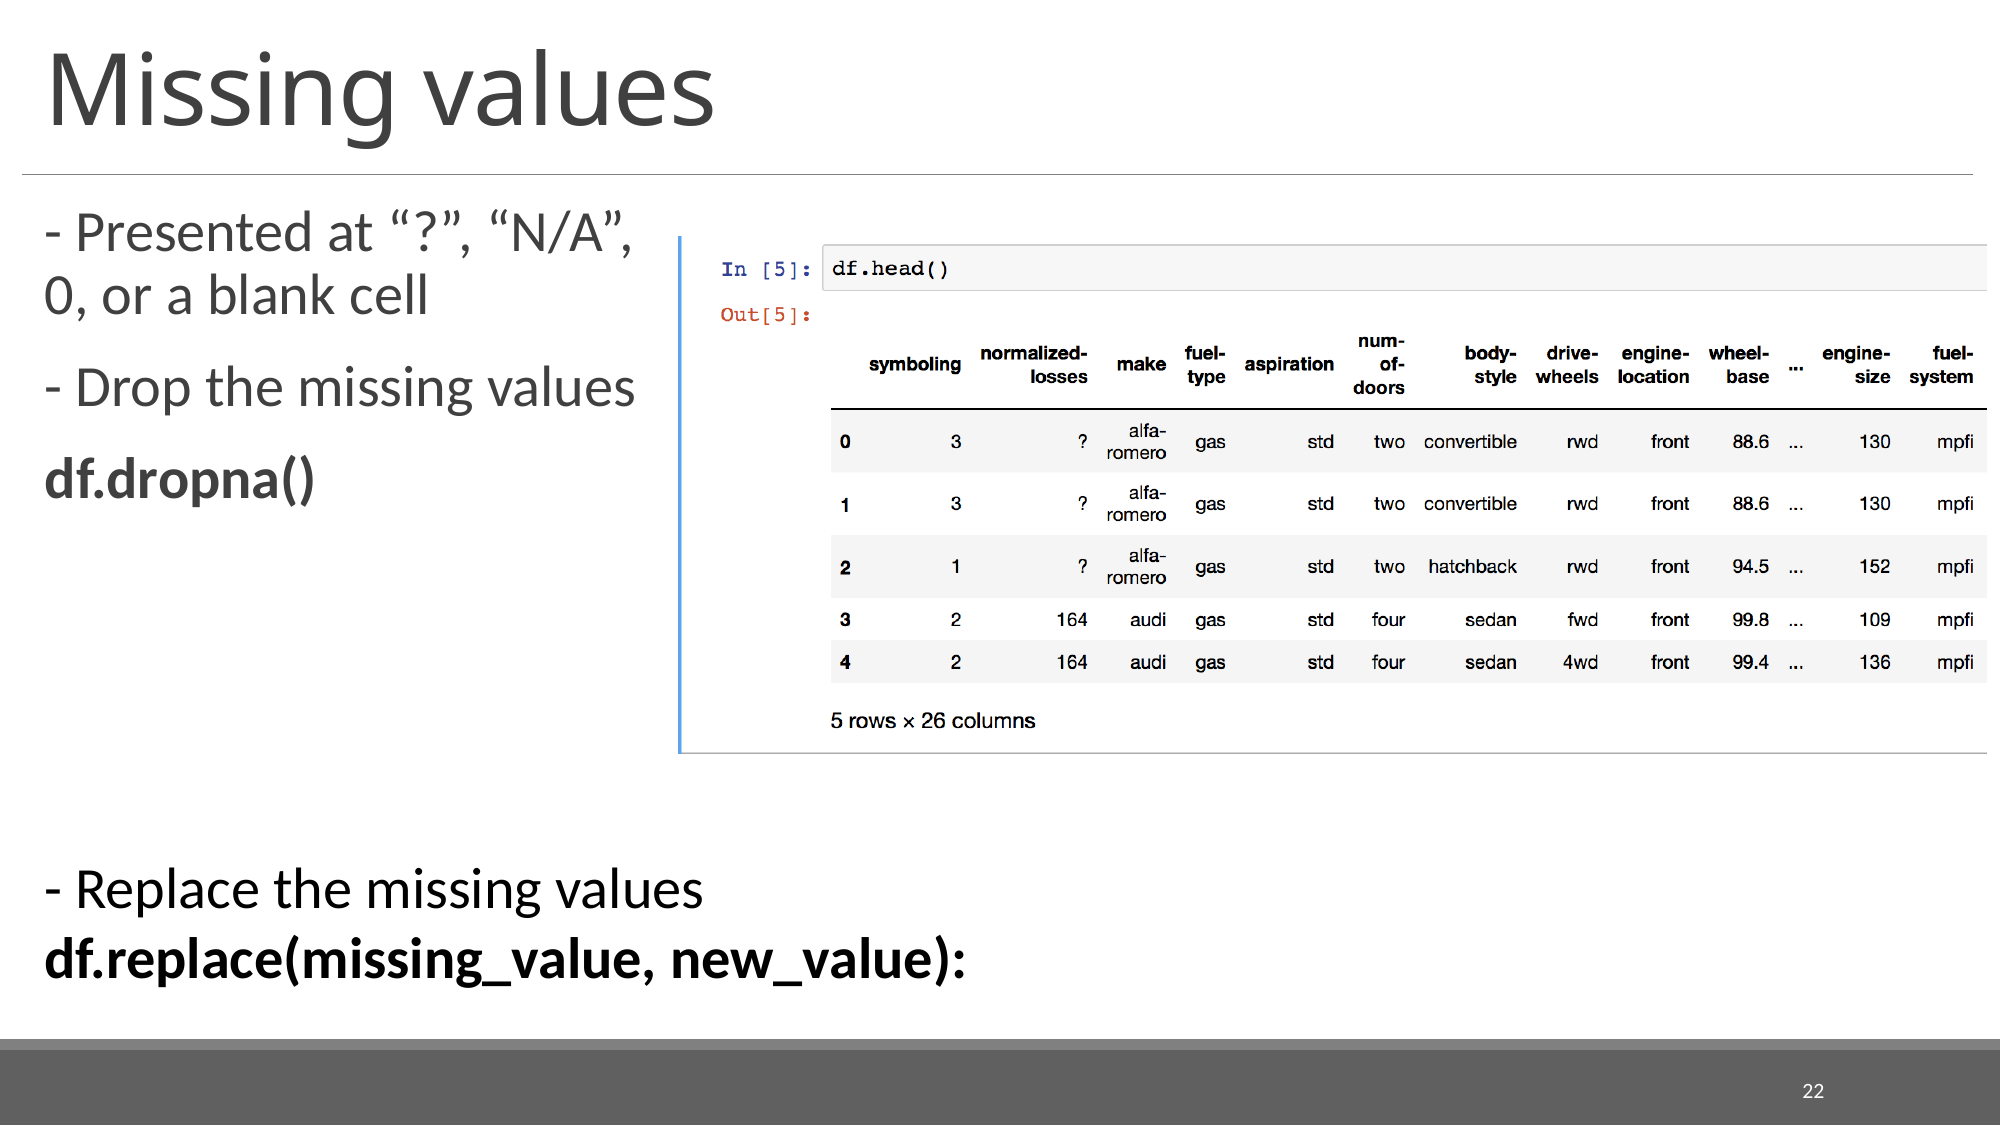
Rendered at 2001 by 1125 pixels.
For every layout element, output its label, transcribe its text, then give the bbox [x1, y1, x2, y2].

list - Presented at “?”, “N/A”, 0, or a blank cell - Drop the missing values df.dropna() [29, 193, 657, 843]
picture [678, 235, 1988, 761]
title Missing values [29, 22, 1969, 154]
text_box - Replace the missing values df.replace(missing_value, new_value): [29, 843, 1030, 1068]
slide_number 22 [1624, 1059, 1840, 1120]
